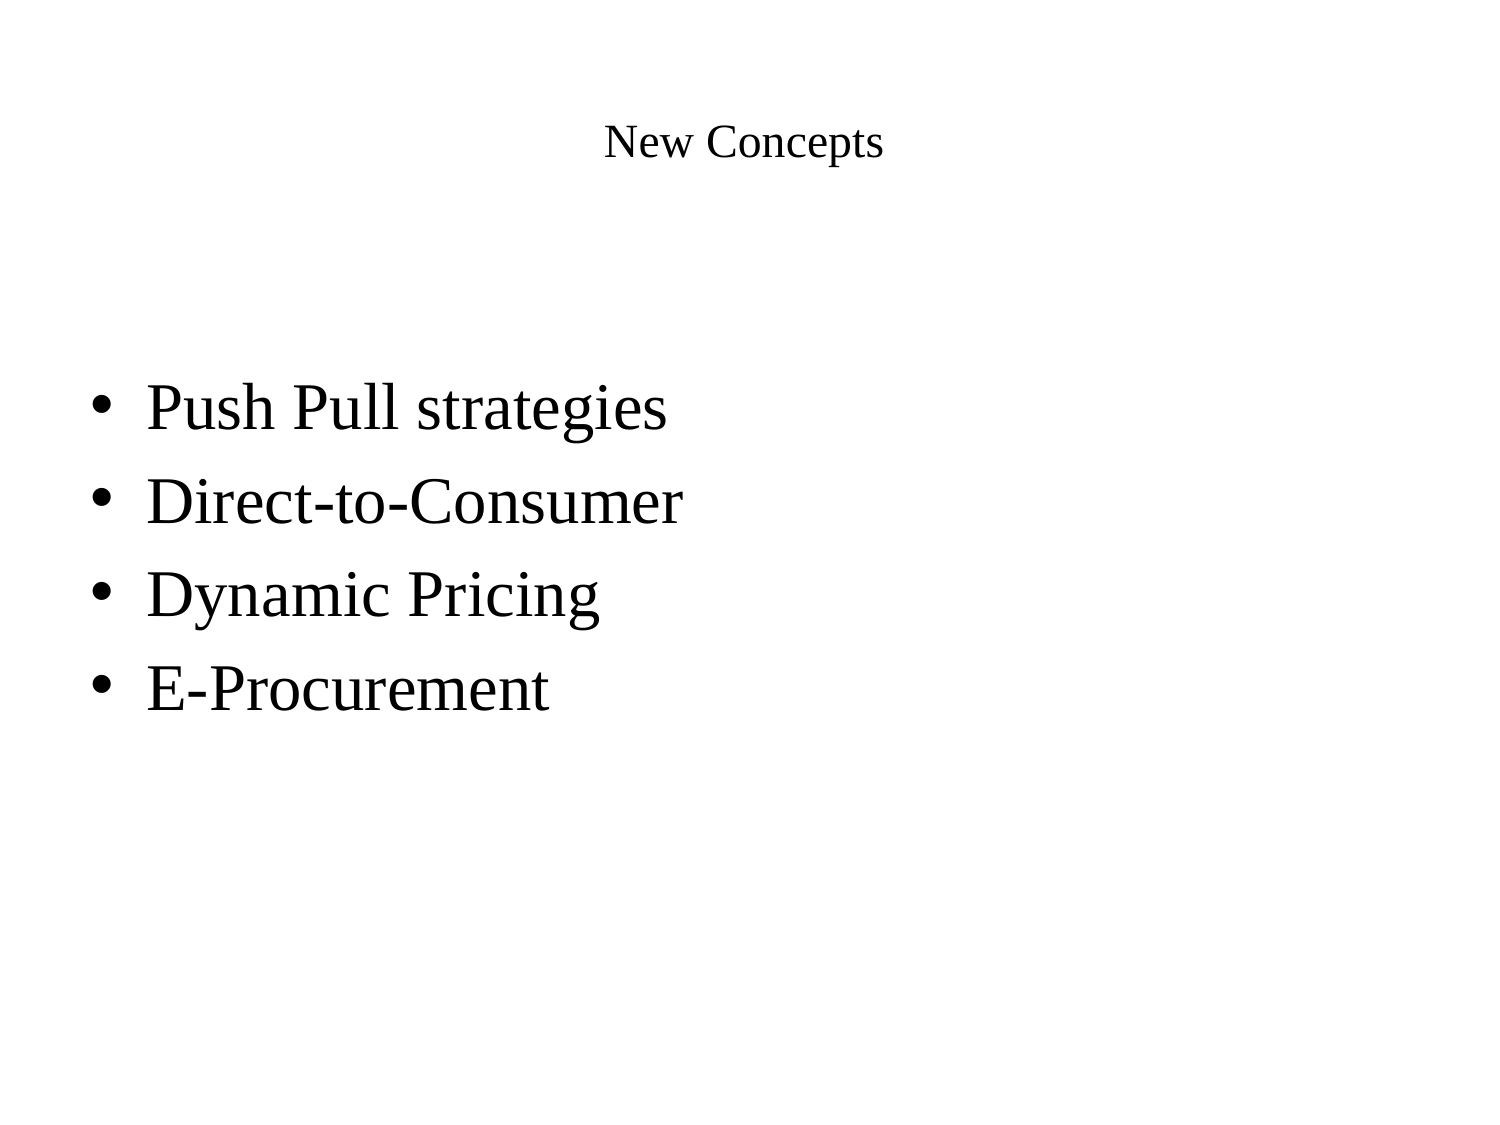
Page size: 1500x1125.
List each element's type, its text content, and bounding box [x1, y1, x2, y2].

title New Concepts [75, 45, 1425, 233]
list Push Pull strategies Direct-to-Consumer Dynamic Pricing E-Procurement [75, 262, 1425, 1005]
